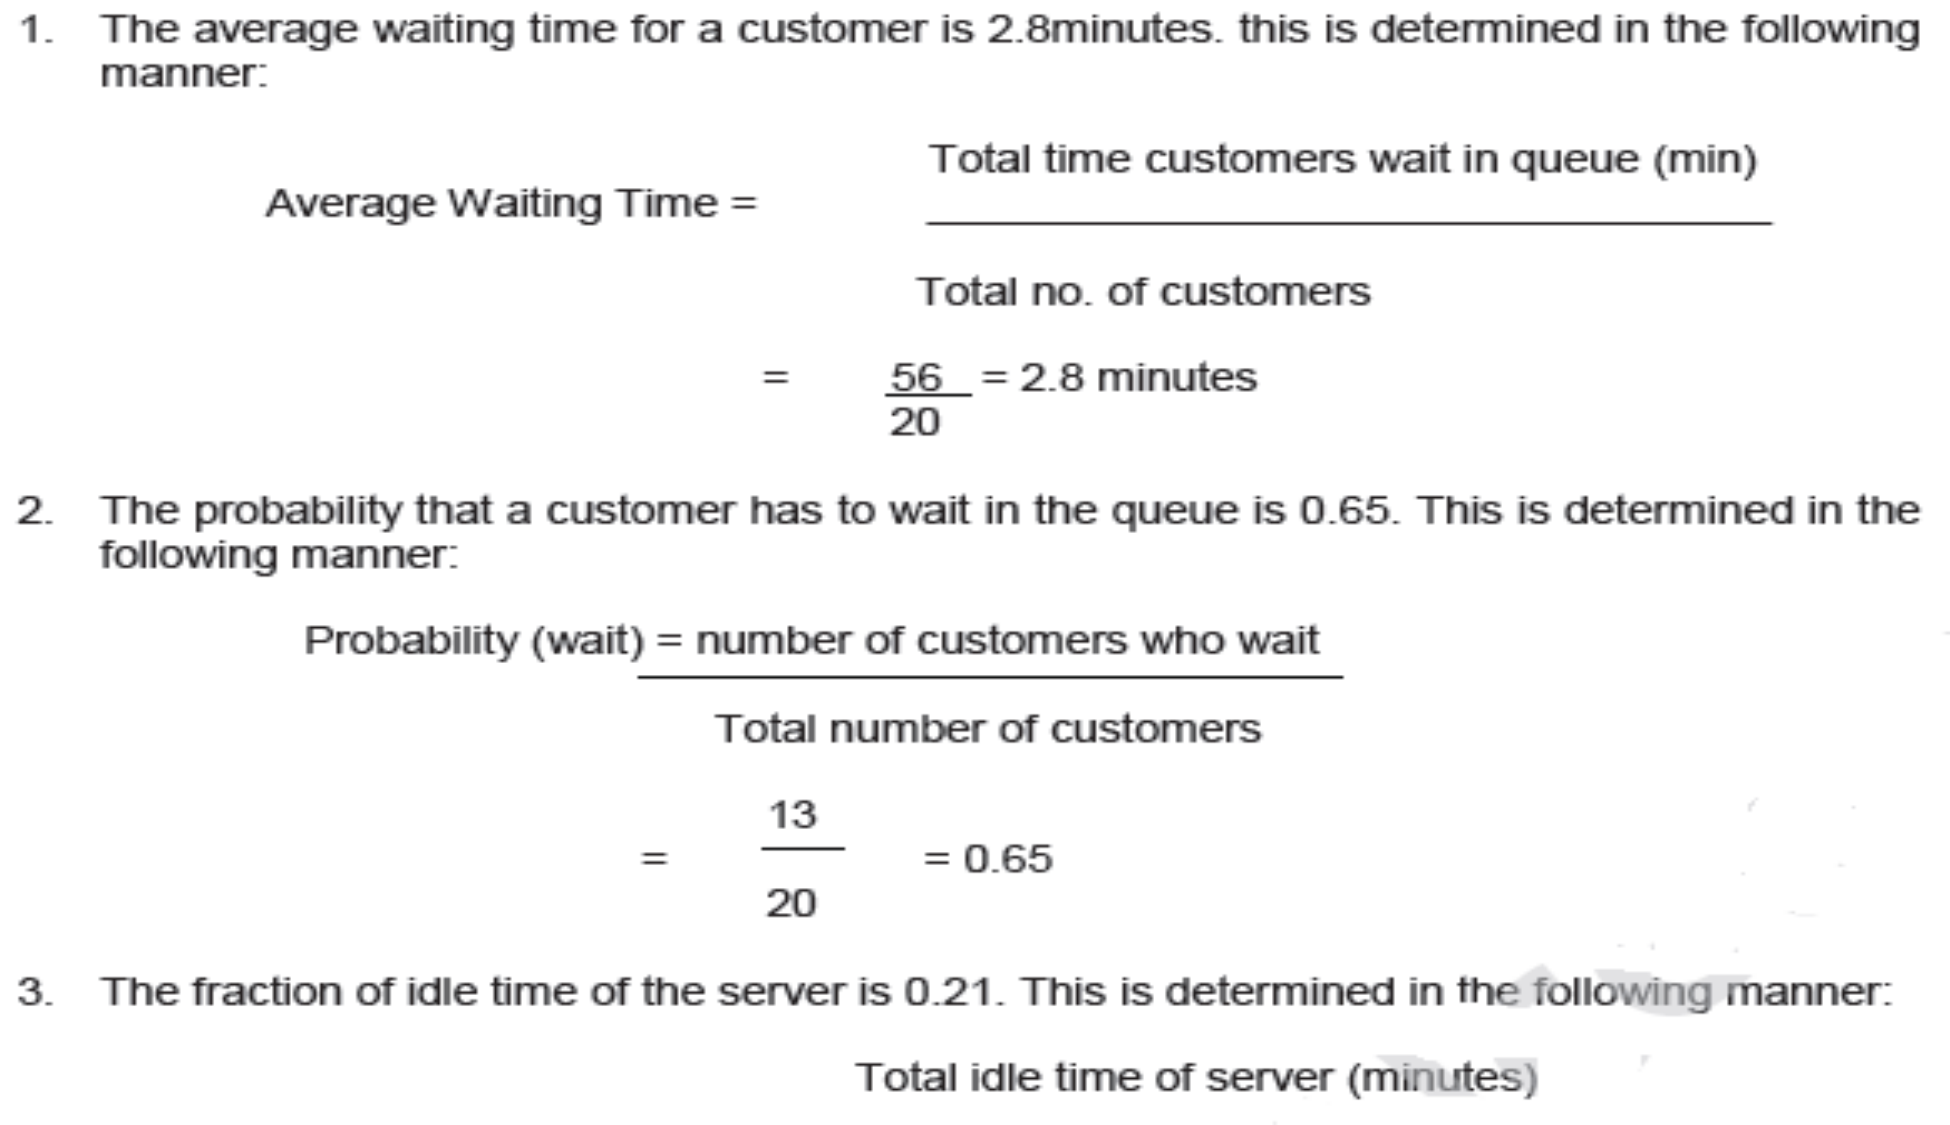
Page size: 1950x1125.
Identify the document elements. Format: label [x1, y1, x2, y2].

list [0, 0, 1950, 1125]
